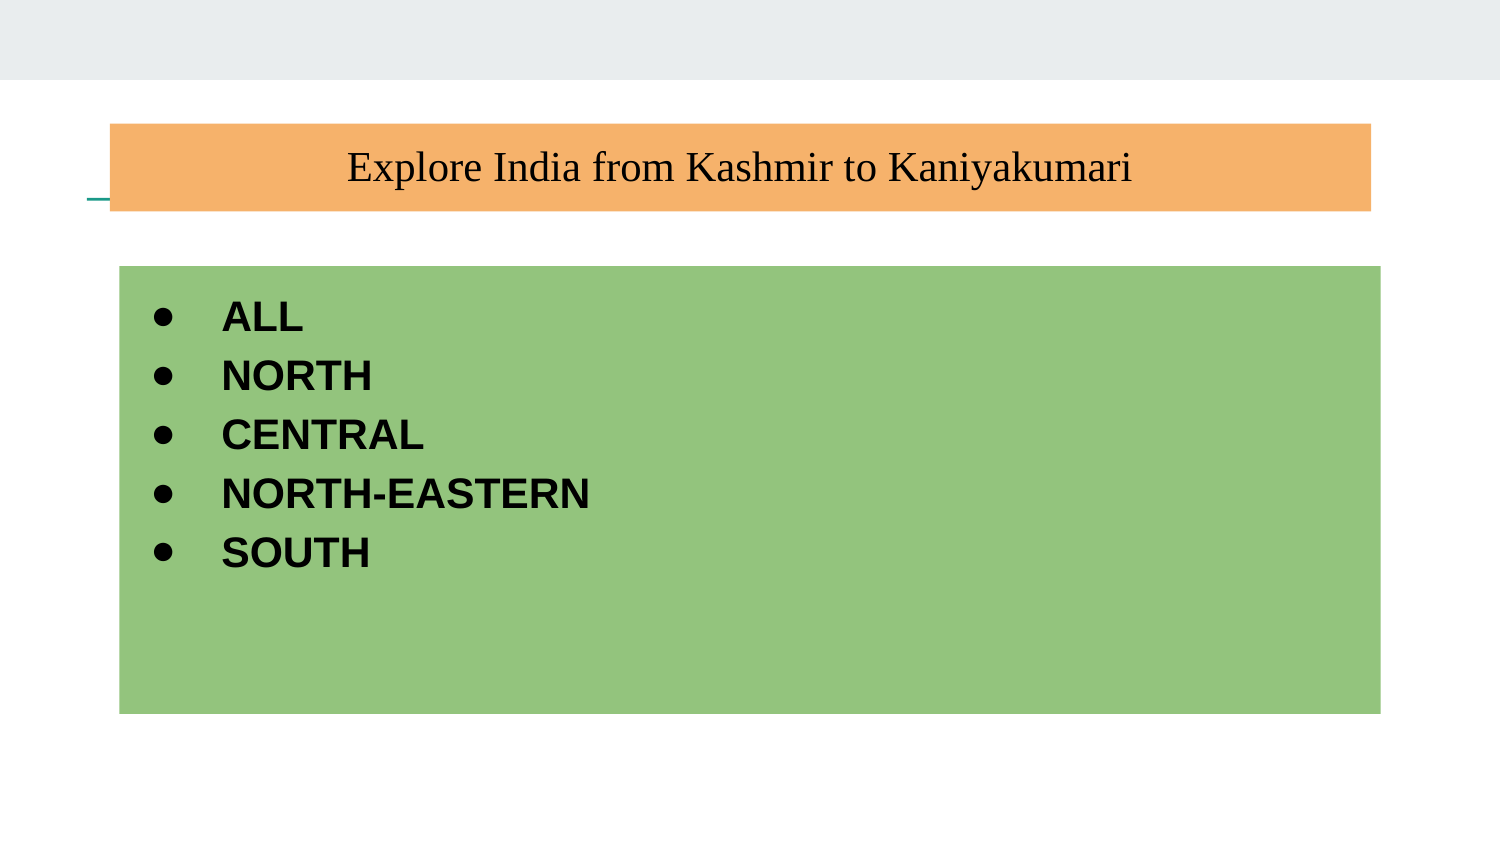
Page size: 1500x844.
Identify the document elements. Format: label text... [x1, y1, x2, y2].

title Explore India from Kashmir to Kaniyakumari [109, 123, 1372, 212]
list ALL NORTH CENTRAL NORTH-EASTERN SOUTH [119, 266, 1381, 714]
